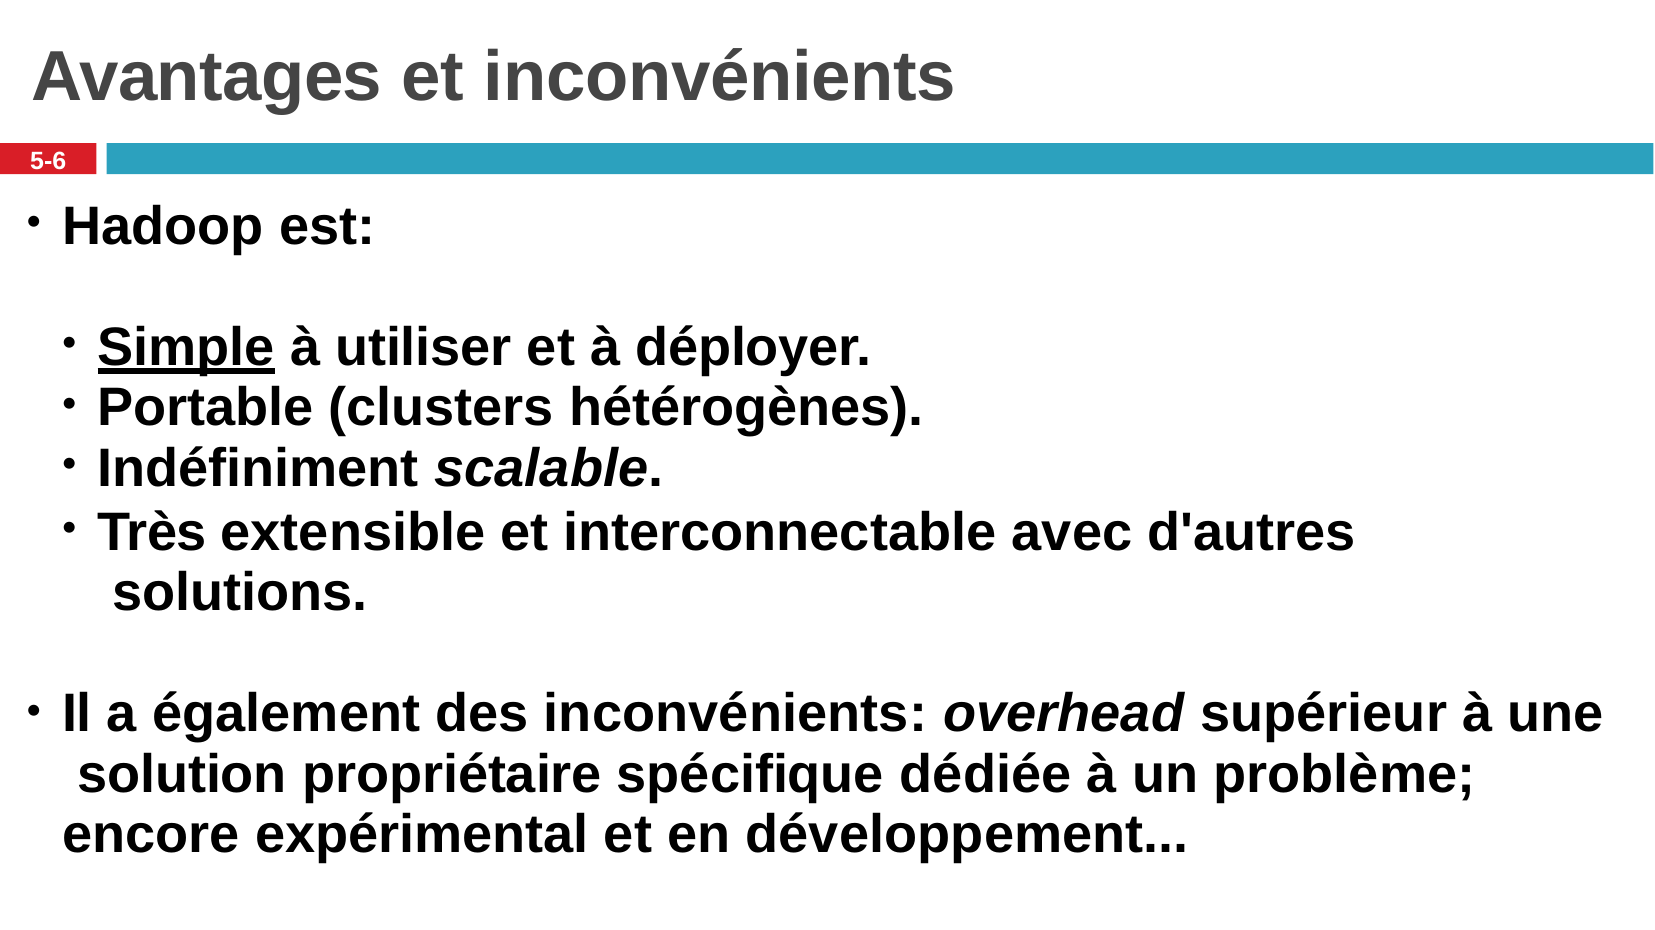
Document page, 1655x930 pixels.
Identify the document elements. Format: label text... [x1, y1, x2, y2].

title Avantages et inconvénients [29, 27, 966, 185]
text_box Hadoop est: Simple à utiliser et à déployer. Portable (clusters hétérogènes). Indéfiniment scalable. Très extensible et interconnectable avec d'autres solutions. Il a également des inconvénients: overhead supérieur à une solution propriétaire spécifique dédiée à un problème; encore expérimental et en développement... [20, 187, 1609, 865]
